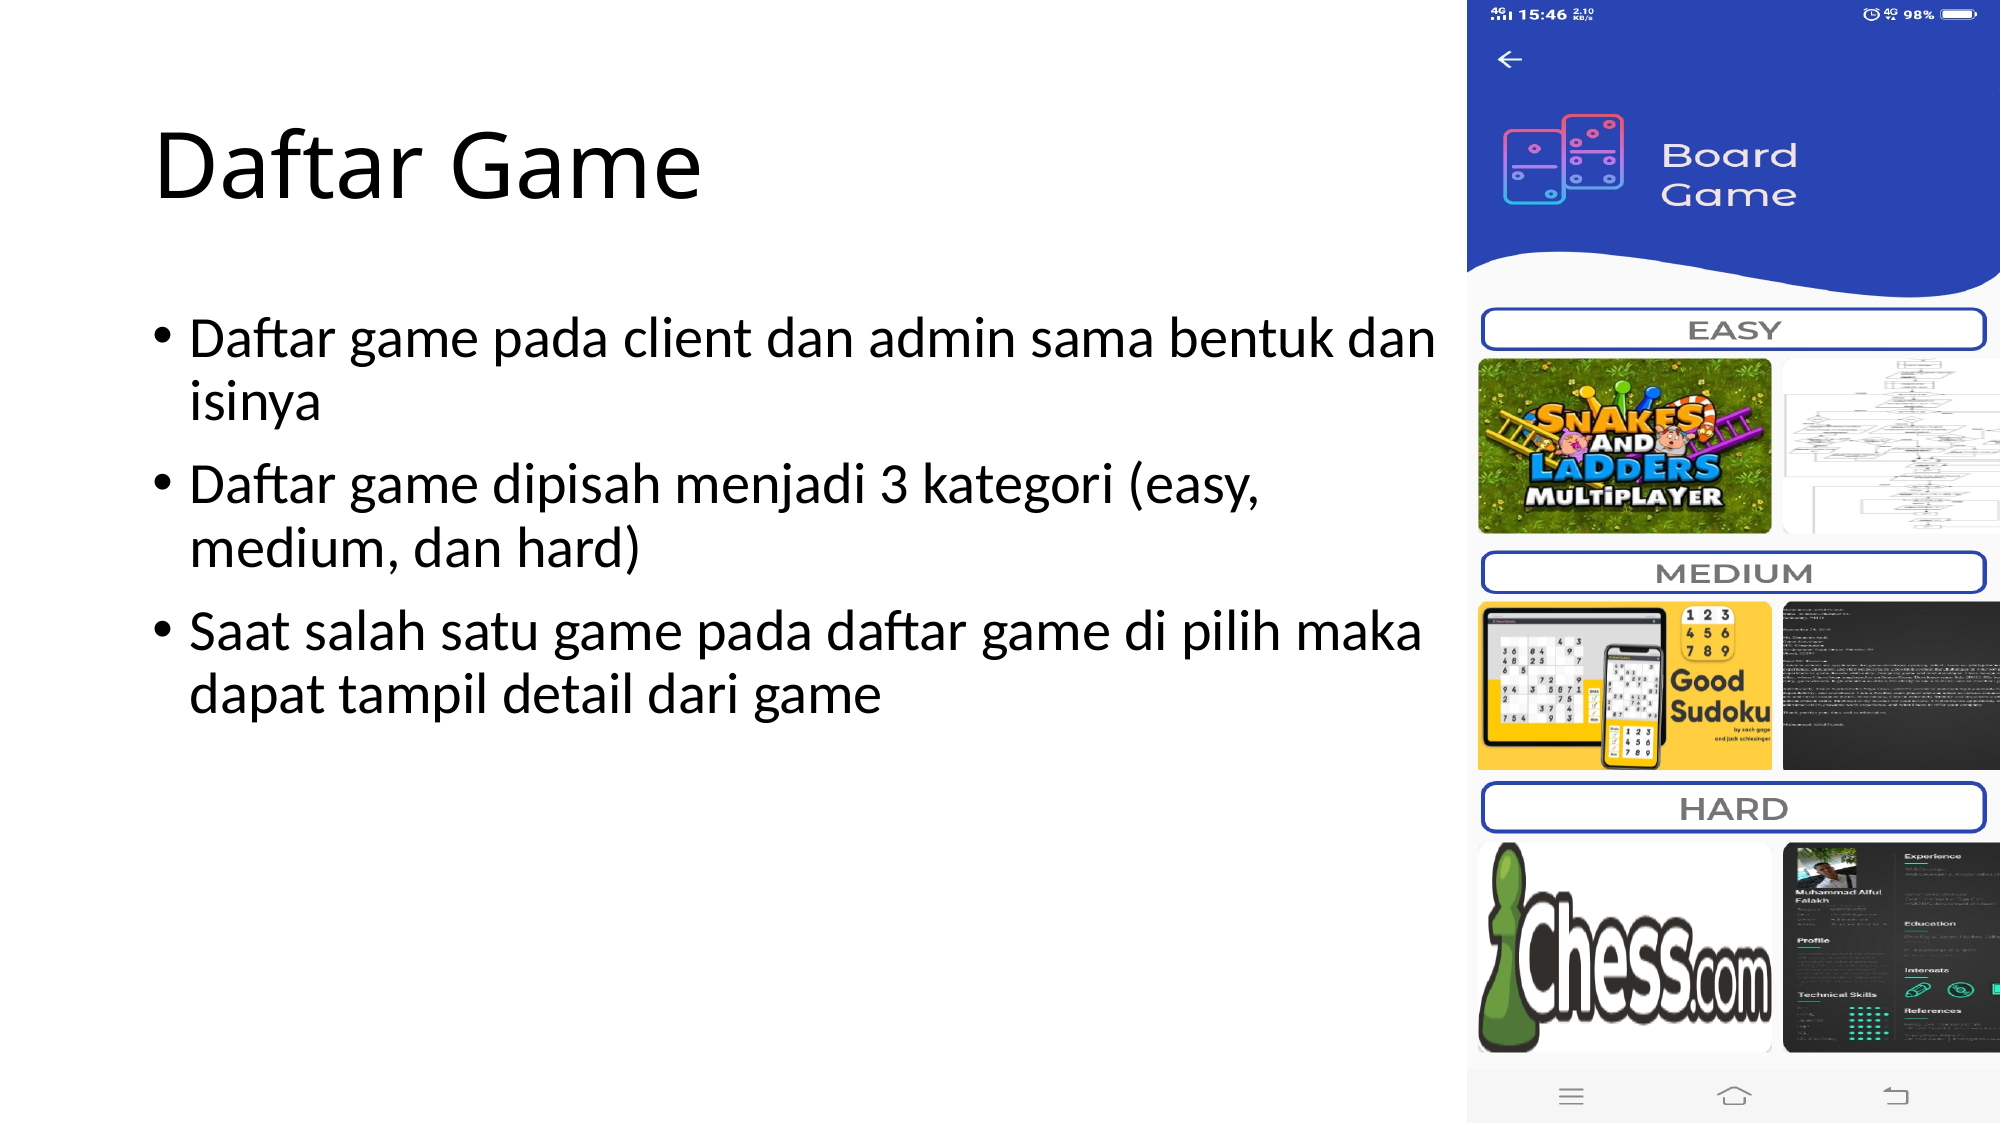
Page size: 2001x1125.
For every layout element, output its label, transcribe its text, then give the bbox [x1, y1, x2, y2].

list Daftar game pada client dan admin sama bentuk dan isinya Daftar game dipisah menjadi 3 kategori (easy, medium, dan hard) Saat salah satu game pada daftar game di pilih maka dapat tampil detail dari game [137, 299, 1467, 1014]
title Daftar Game [137, 59, 1467, 278]
picture [1467, 0, 2000, 1125]
